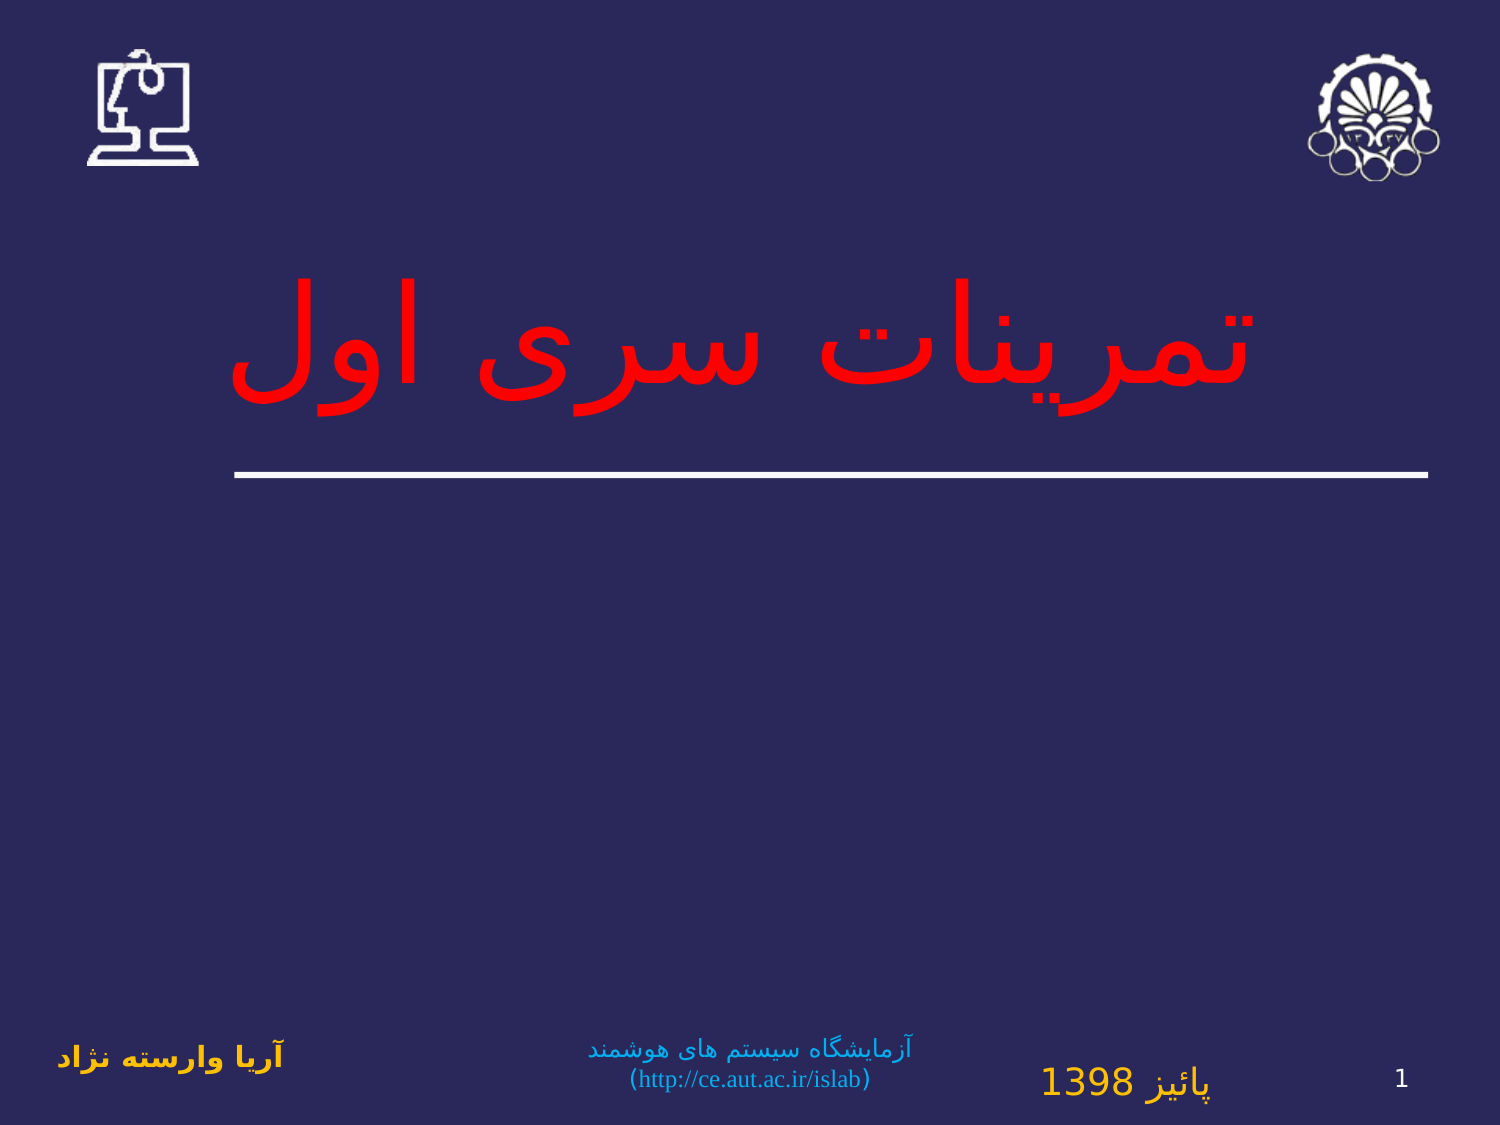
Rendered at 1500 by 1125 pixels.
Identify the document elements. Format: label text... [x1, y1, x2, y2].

picture [1298, 49, 1450, 188]
picture [87, 49, 218, 166]
subtitle تمرینات سری اول [147, 208, 1336, 543]
text_box آریا وارسته نژاد [17, 1030, 323, 1081]
slide_number 1 [1074, 1024, 1426, 1101]
text_box پائیز 1398 [1024, 1050, 1226, 1111]
footer آزمايشگاه سيستم های هوشمند (http://ce.aut.ac.ir/islab) [512, 1024, 988, 1101]
